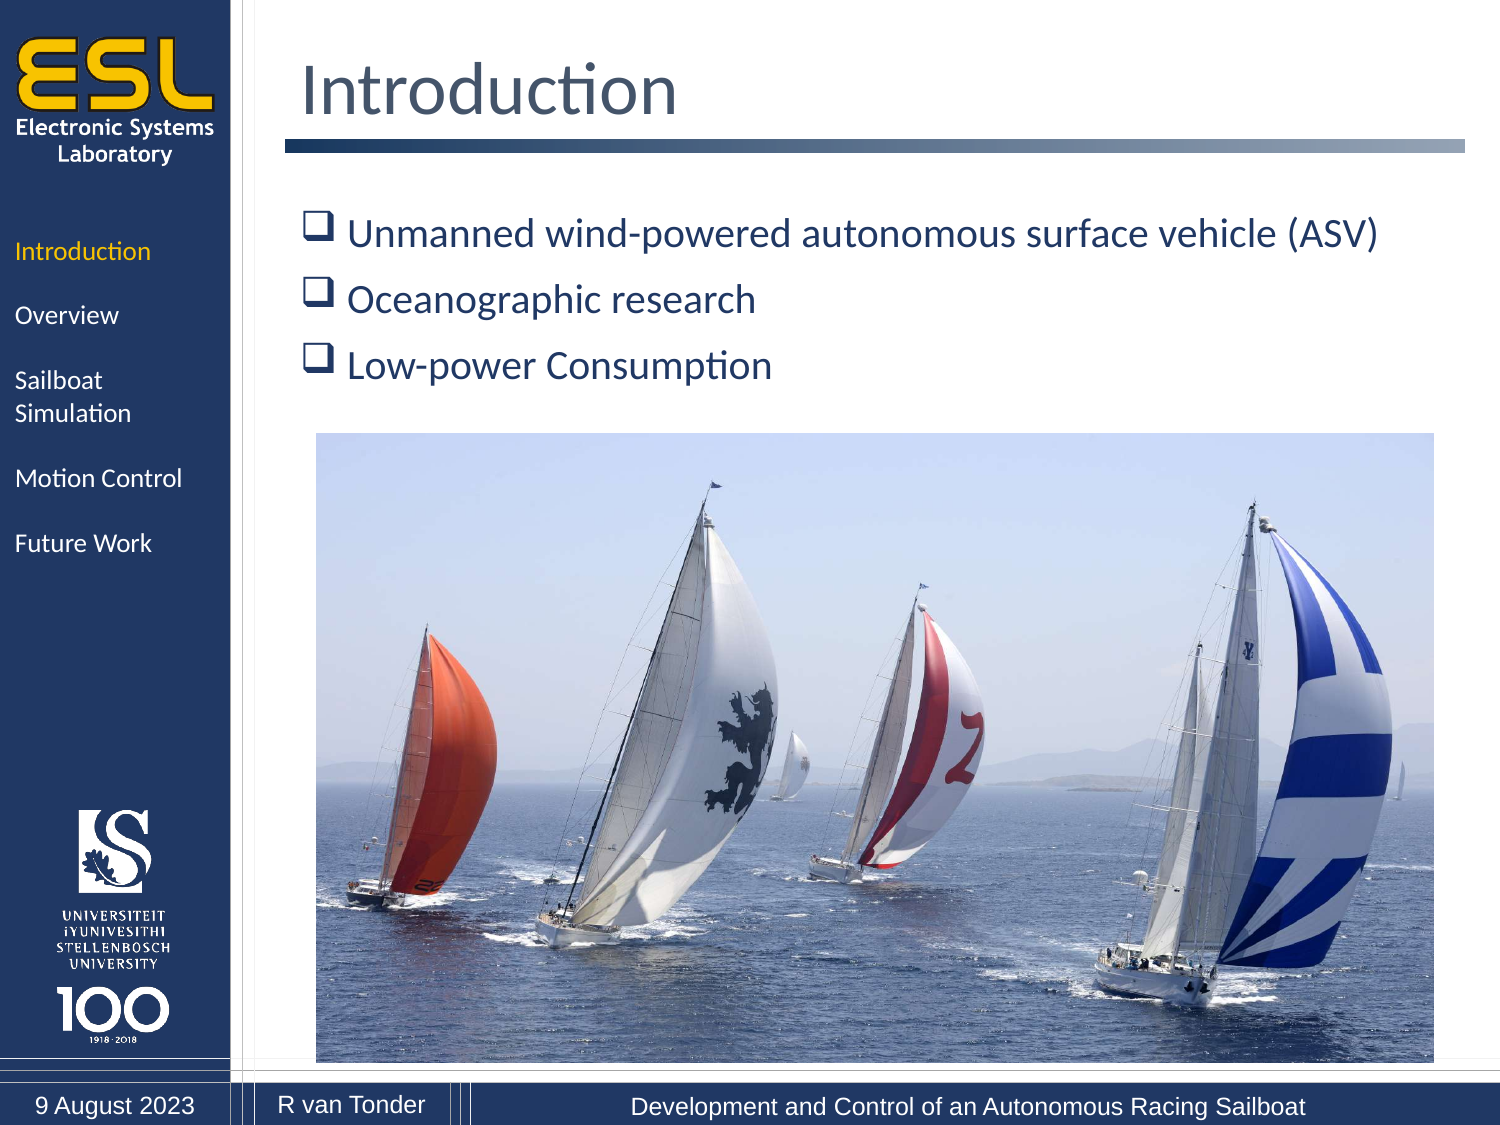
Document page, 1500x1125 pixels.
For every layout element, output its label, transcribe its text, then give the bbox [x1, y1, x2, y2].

list Introduction [285, 32, 1465, 138]
picture [316, 433, 1434, 1063]
picture [10, 30, 220, 170]
text_box Introduction Overview Sailboat Simulation Motion Control Future Work [0, 225, 225, 566]
list Unmanned wind-powered autonomous surface vehicle (ASV) Oceanographic research Low-power Consumption [285, 138, 1465, 415]
picture [54, 808, 175, 1048]
